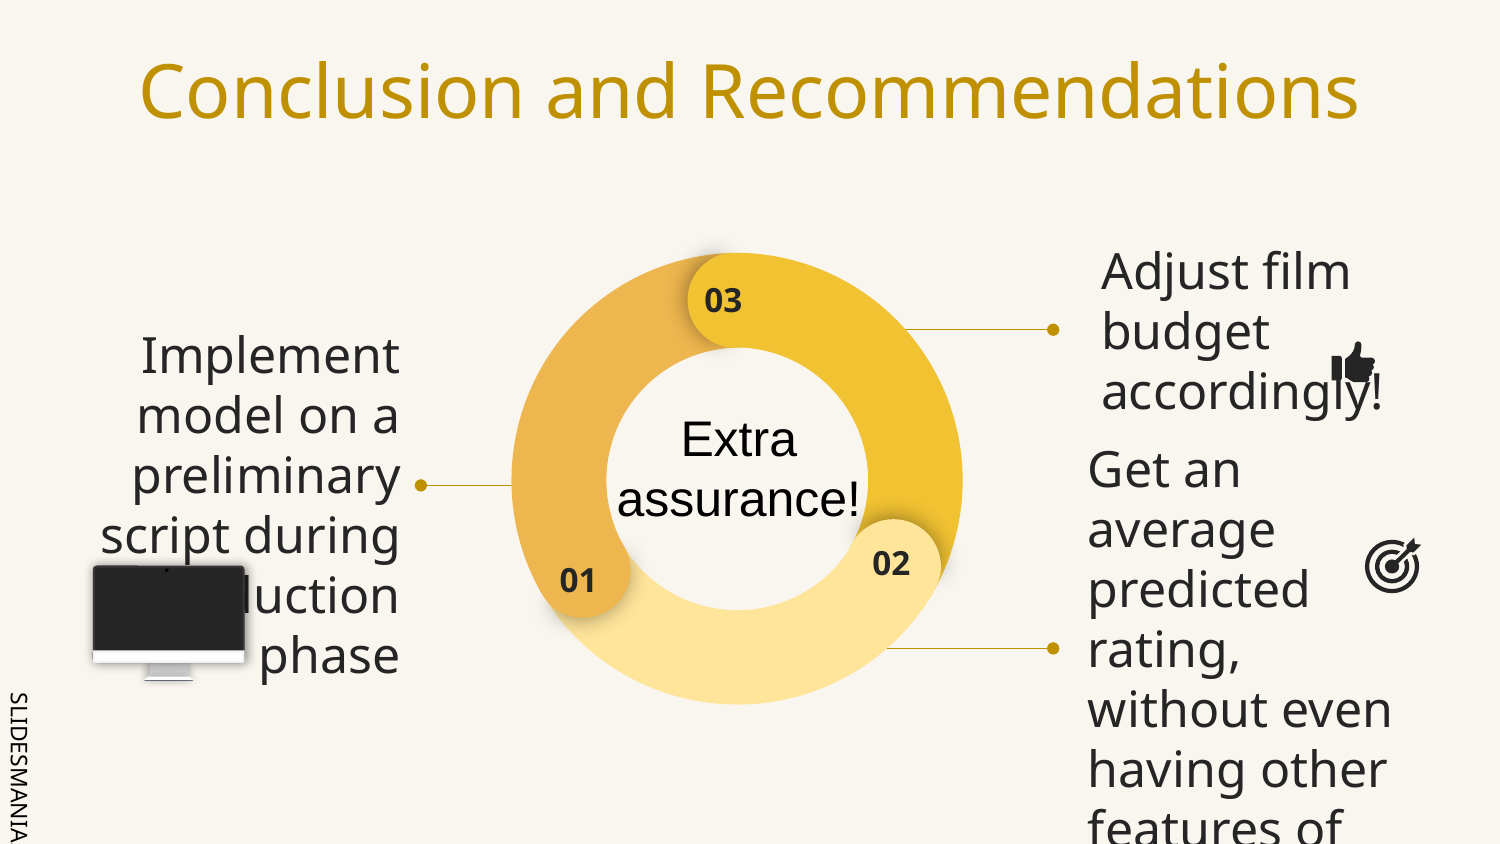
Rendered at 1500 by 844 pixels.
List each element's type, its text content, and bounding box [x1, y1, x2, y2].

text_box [93, 566, 244, 681]
title Conclusion and Recommendations [56, 41, 1444, 136]
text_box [1331, 341, 1376, 383]
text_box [1054, 581, 1422, 794]
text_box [7, 425, 418, 638]
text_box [423, 169, 1051, 792]
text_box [1364, 537, 1422, 594]
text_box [1055, 223, 1435, 436]
